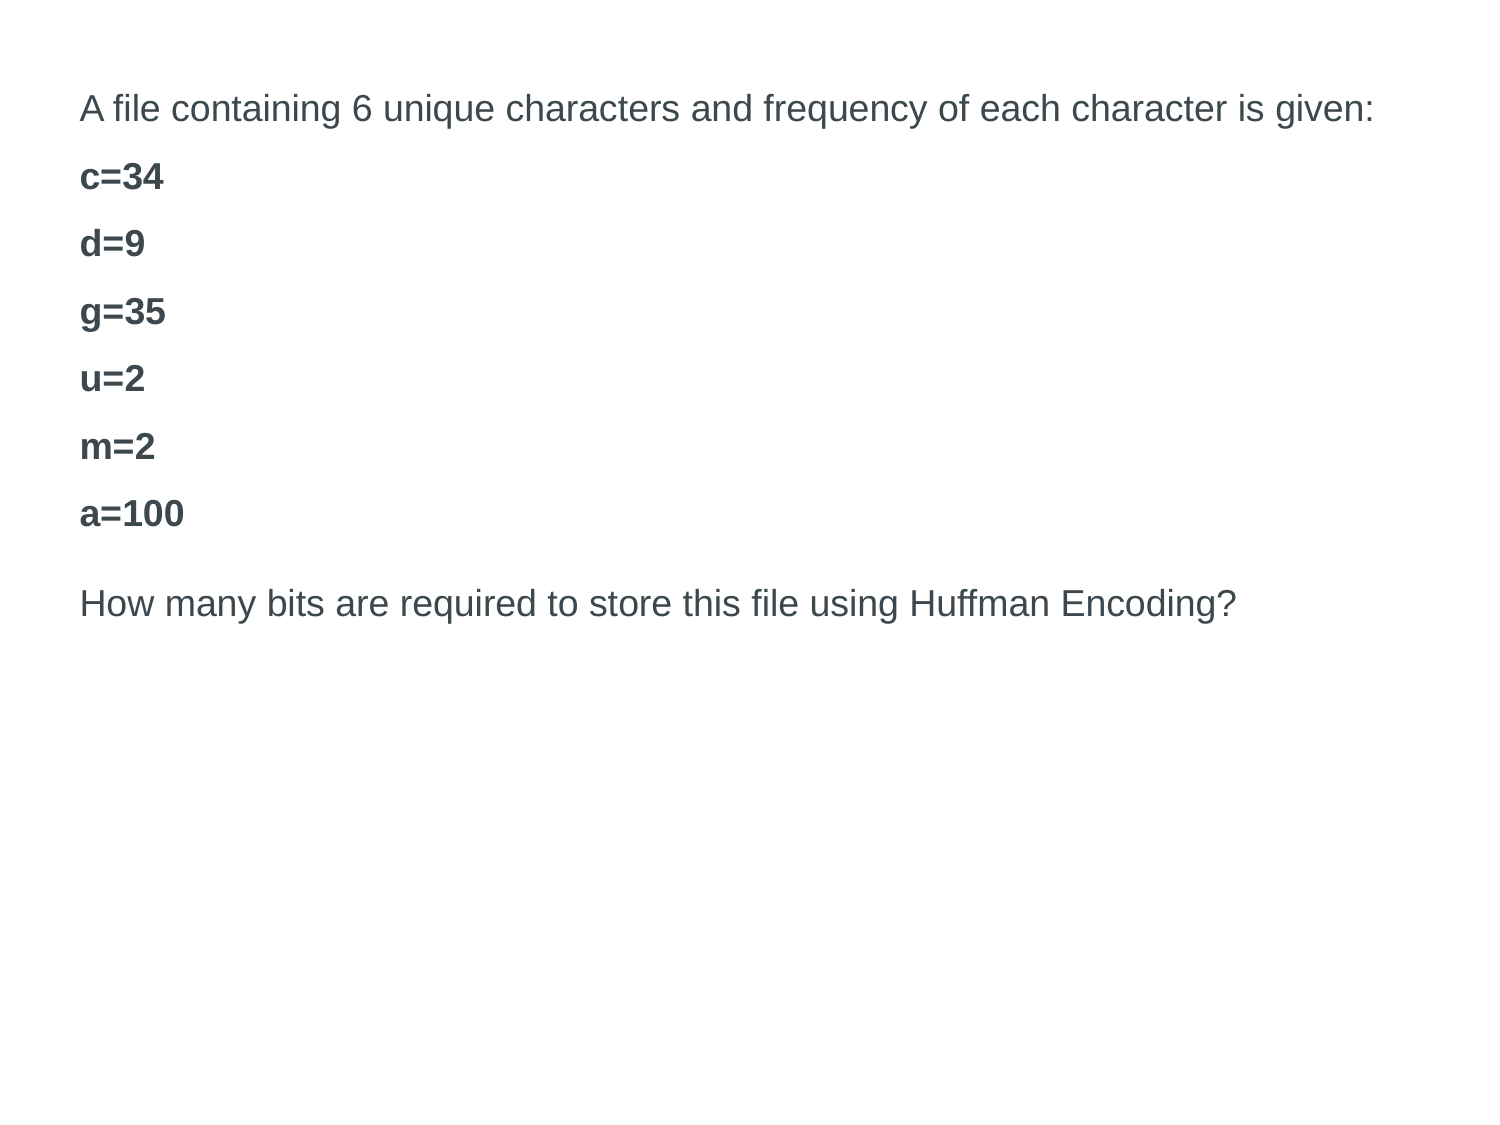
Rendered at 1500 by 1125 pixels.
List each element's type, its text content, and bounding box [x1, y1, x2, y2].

text_box A file containing 6 unique characters and frequency of each character is given: c=34 d=9 g=35 u=2 m=2 a=100 How many bits are required to store this file using Huffman Encoding? [64, 54, 1424, 677]
